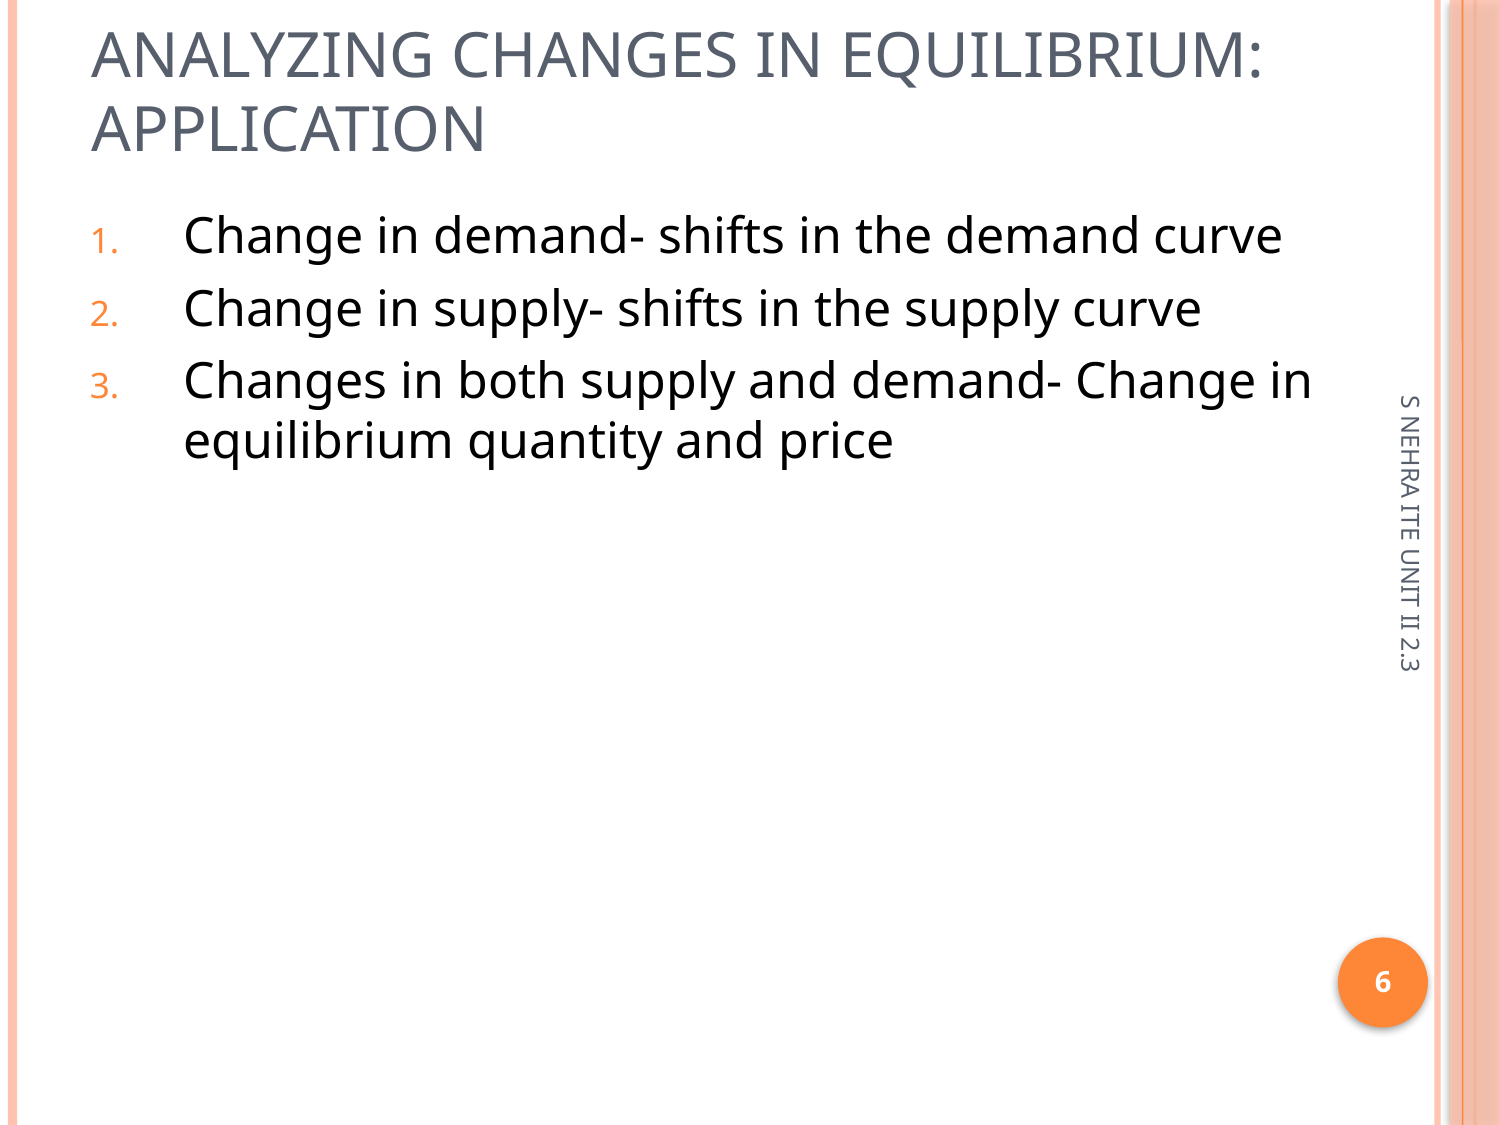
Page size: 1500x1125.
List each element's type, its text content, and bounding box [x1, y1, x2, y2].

title Analyzing Changes in Equilibrium: Application [76, 0, 1315, 172]
footer S NEHRA ITE UNIT II 2.3 [1379, 380, 1440, 906]
slide_number 6 [1333, 940, 1434, 1027]
list Change in demand- shifts in the demand curve Change in supply- shifts in the supply curve Changes in both supply and demand- Change in equilibrium quantity and price [75, 196, 1425, 1006]
